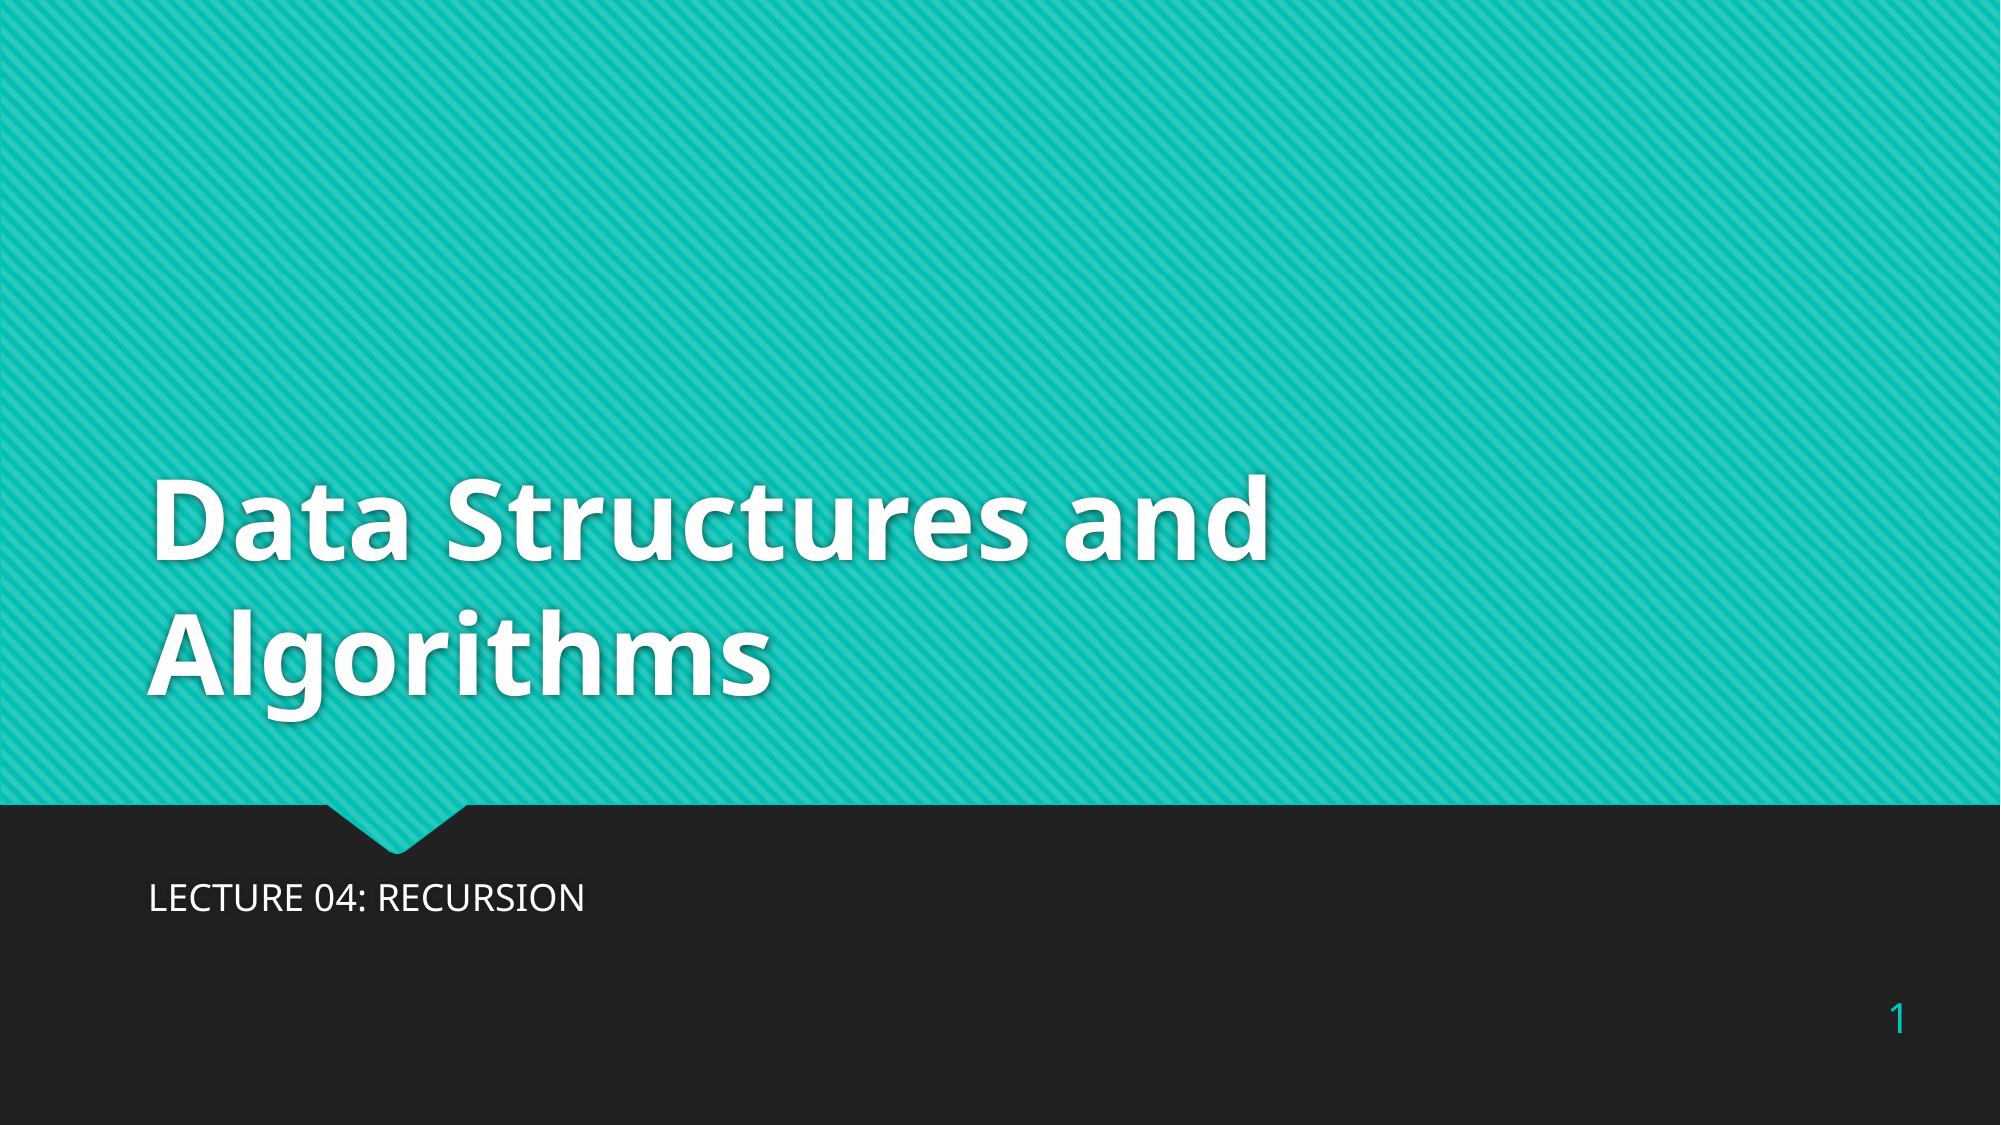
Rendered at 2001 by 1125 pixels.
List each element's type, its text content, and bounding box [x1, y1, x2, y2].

subtitle LECTURE 04: RECURSION [132, 866, 1868, 938]
title Data Structures and Algorithms [132, 237, 1868, 726]
slide_number 1 [1751, 970, 1926, 1051]
